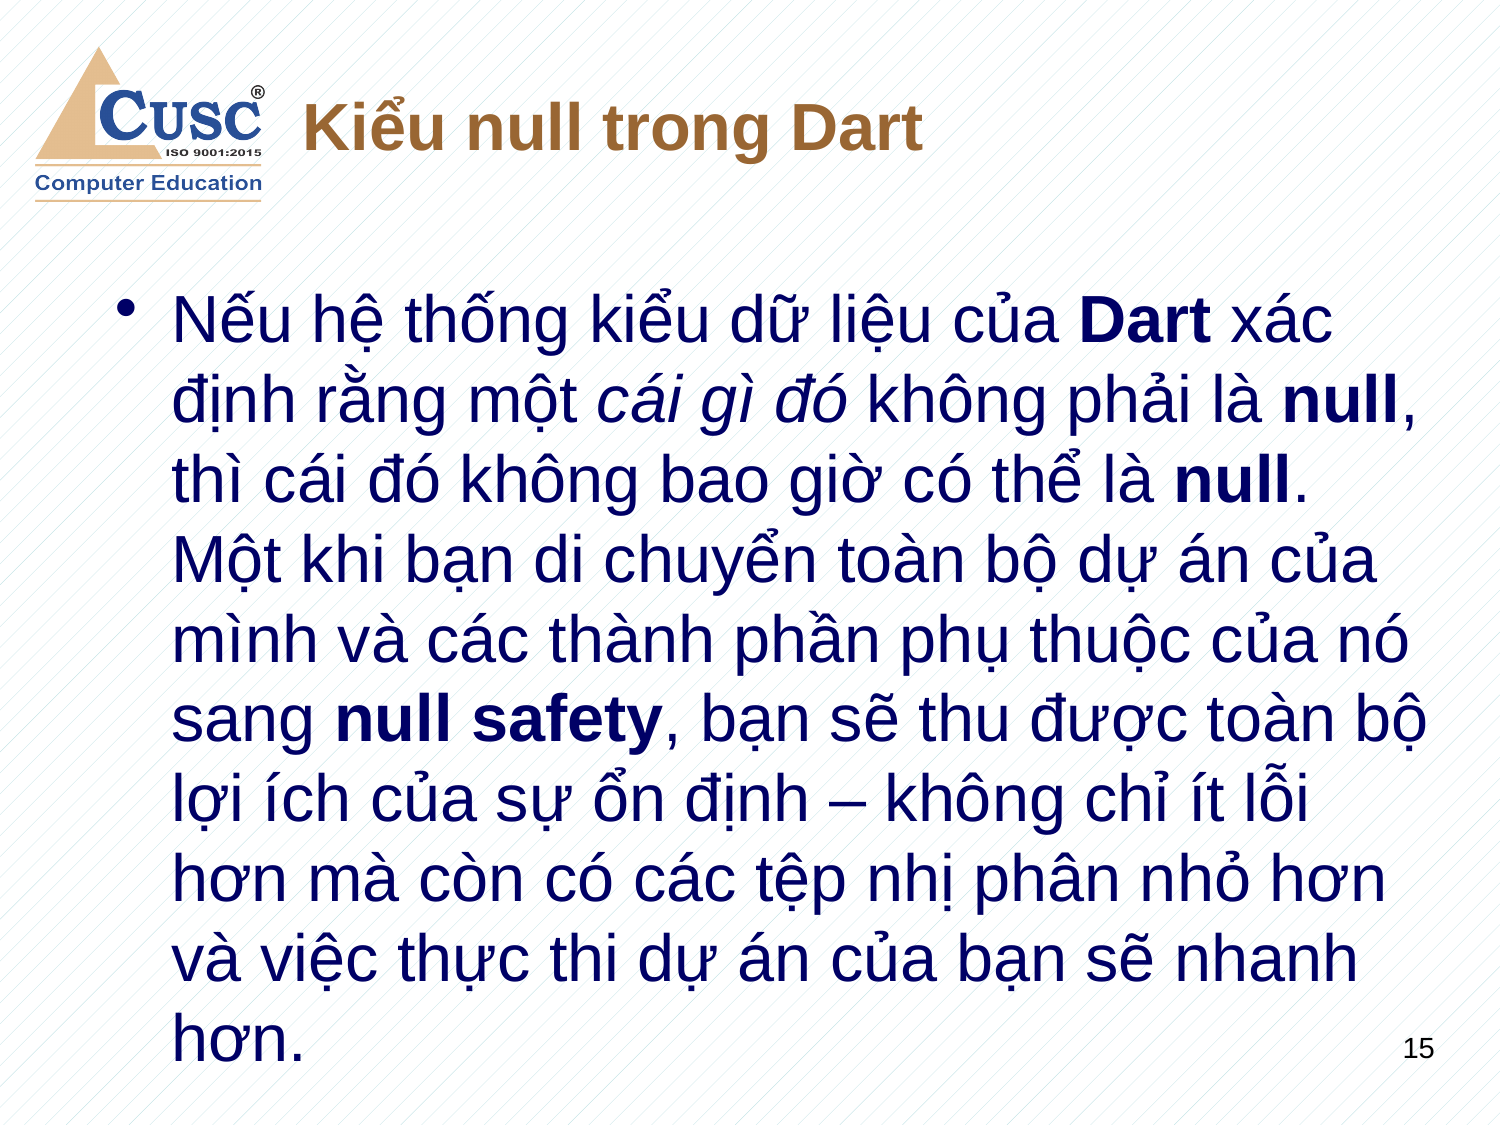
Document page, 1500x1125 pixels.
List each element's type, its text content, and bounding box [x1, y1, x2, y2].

list Nếu hệ thống kiểu dữ liệu của Dart xác định rằng một cái gì đó không phải là null, thì cái đó không bao giờ có thể là null. Một khi bạn di chuyển toàn bộ dự án của mình và các thành phần phụ thuộc của nó sang null safety, bạn sẽ thu được toàn bộ lợi ích của sự ổn định – không chỉ ít lỗi hơn mà còn có các tệp nhị phân nhỏ hơn và việc thực thi dự án của bạn sẽ nhanh hơn. [99, 267, 1450, 1038]
slide_number 15 [1100, 1021, 1450, 1113]
title Kiểu null trong Dart [287, 46, 1450, 202]
picture [35, 46, 265, 202]
